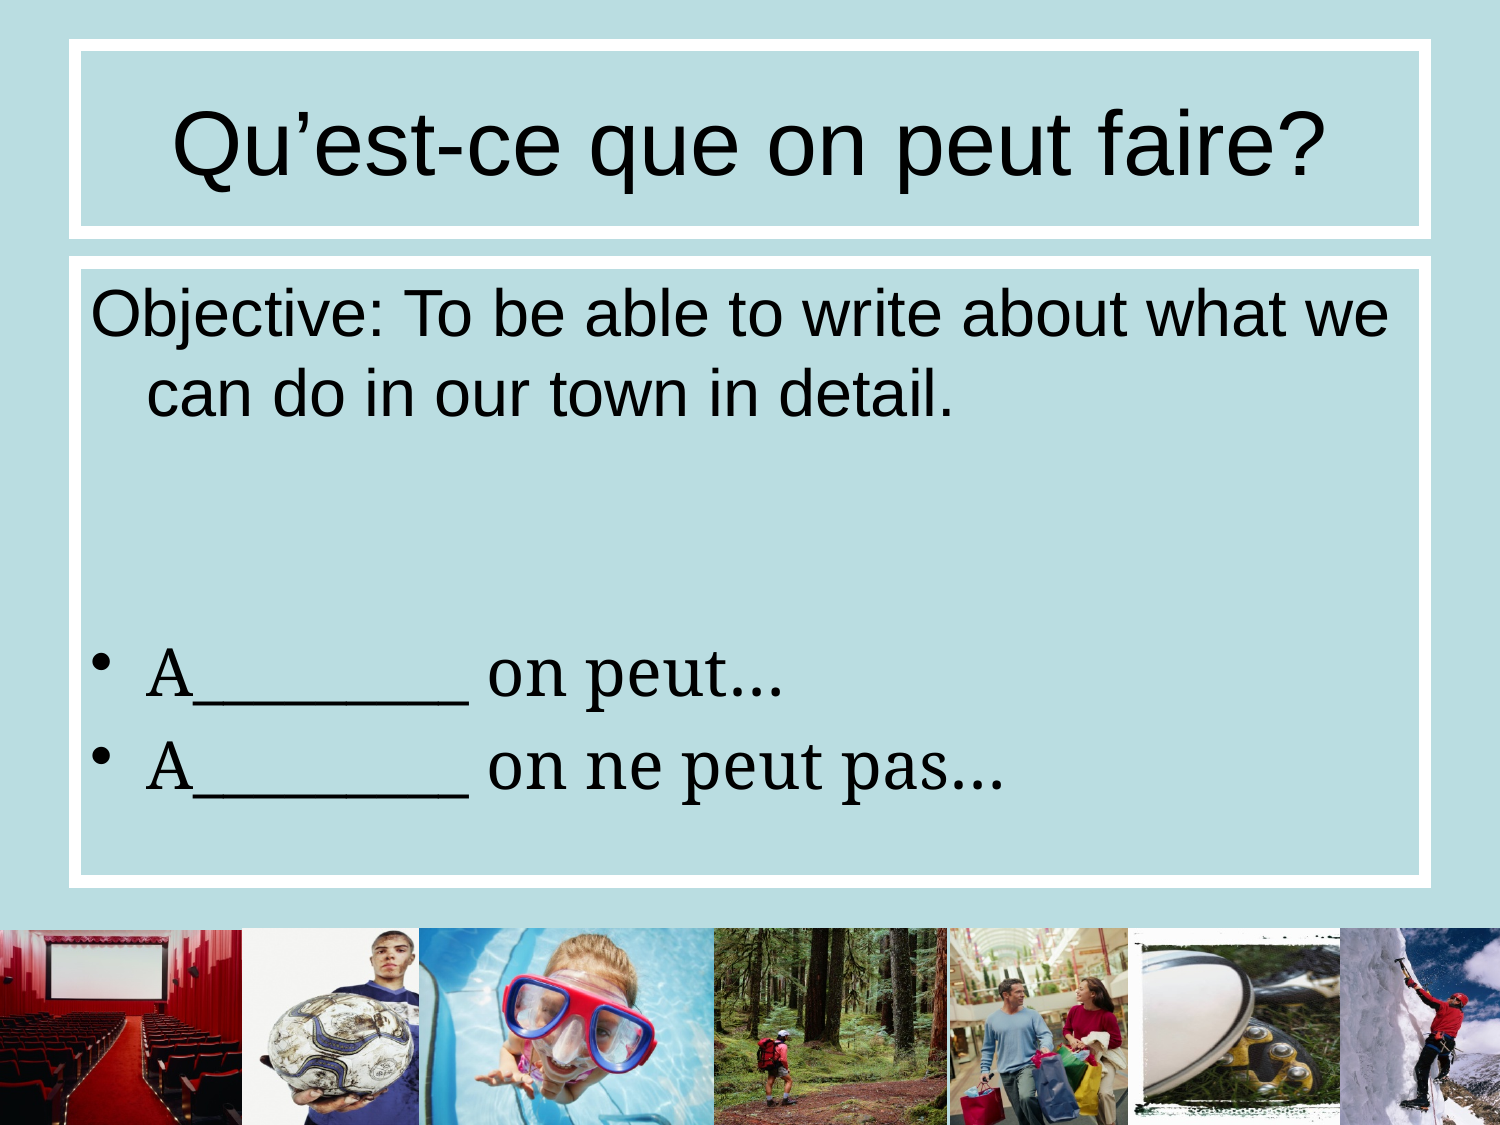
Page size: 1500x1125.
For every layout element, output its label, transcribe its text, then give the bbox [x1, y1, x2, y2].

picture [0, 928, 948, 1125]
list Objective: To be able to write about what we can do in our town in detail. A_________ on peut… A_________ on ne peut pas… [74, 262, 1426, 882]
picture [950, 928, 1500, 1125]
title Qu’est-ce que on peut faire? [74, 44, 1426, 233]
